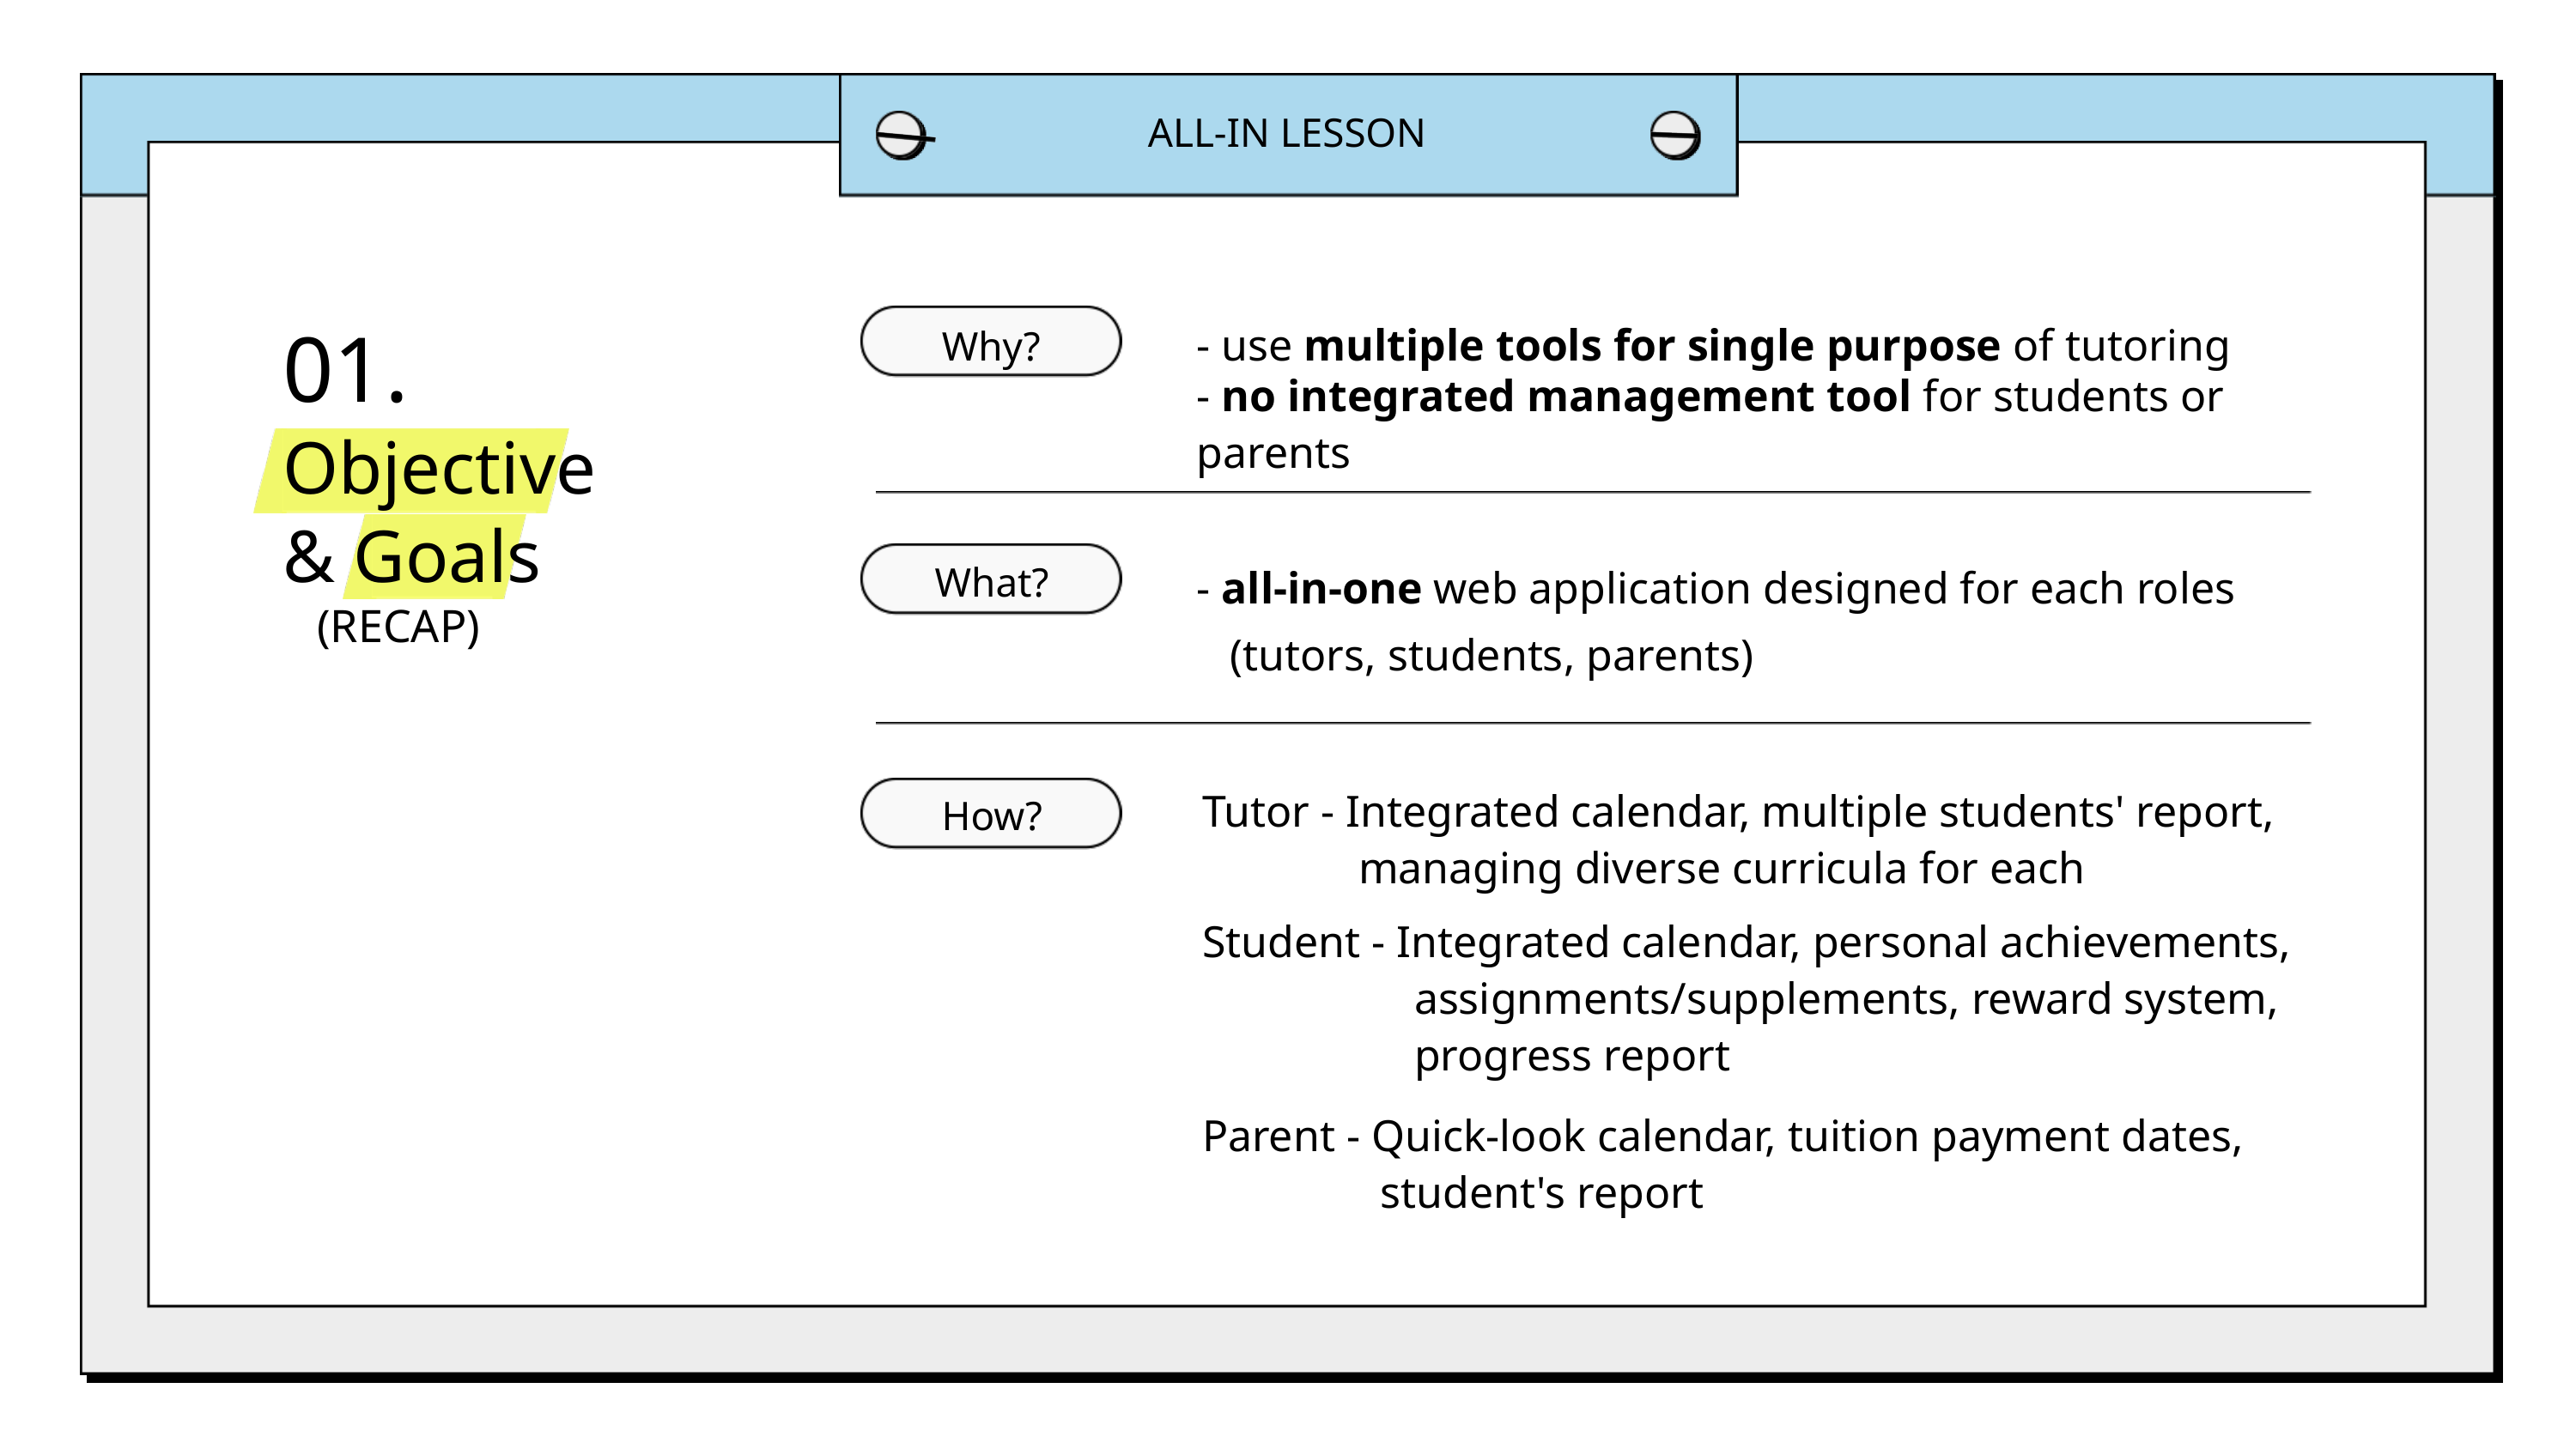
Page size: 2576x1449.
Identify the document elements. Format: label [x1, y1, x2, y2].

picture [80, 73, 2496, 1376]
